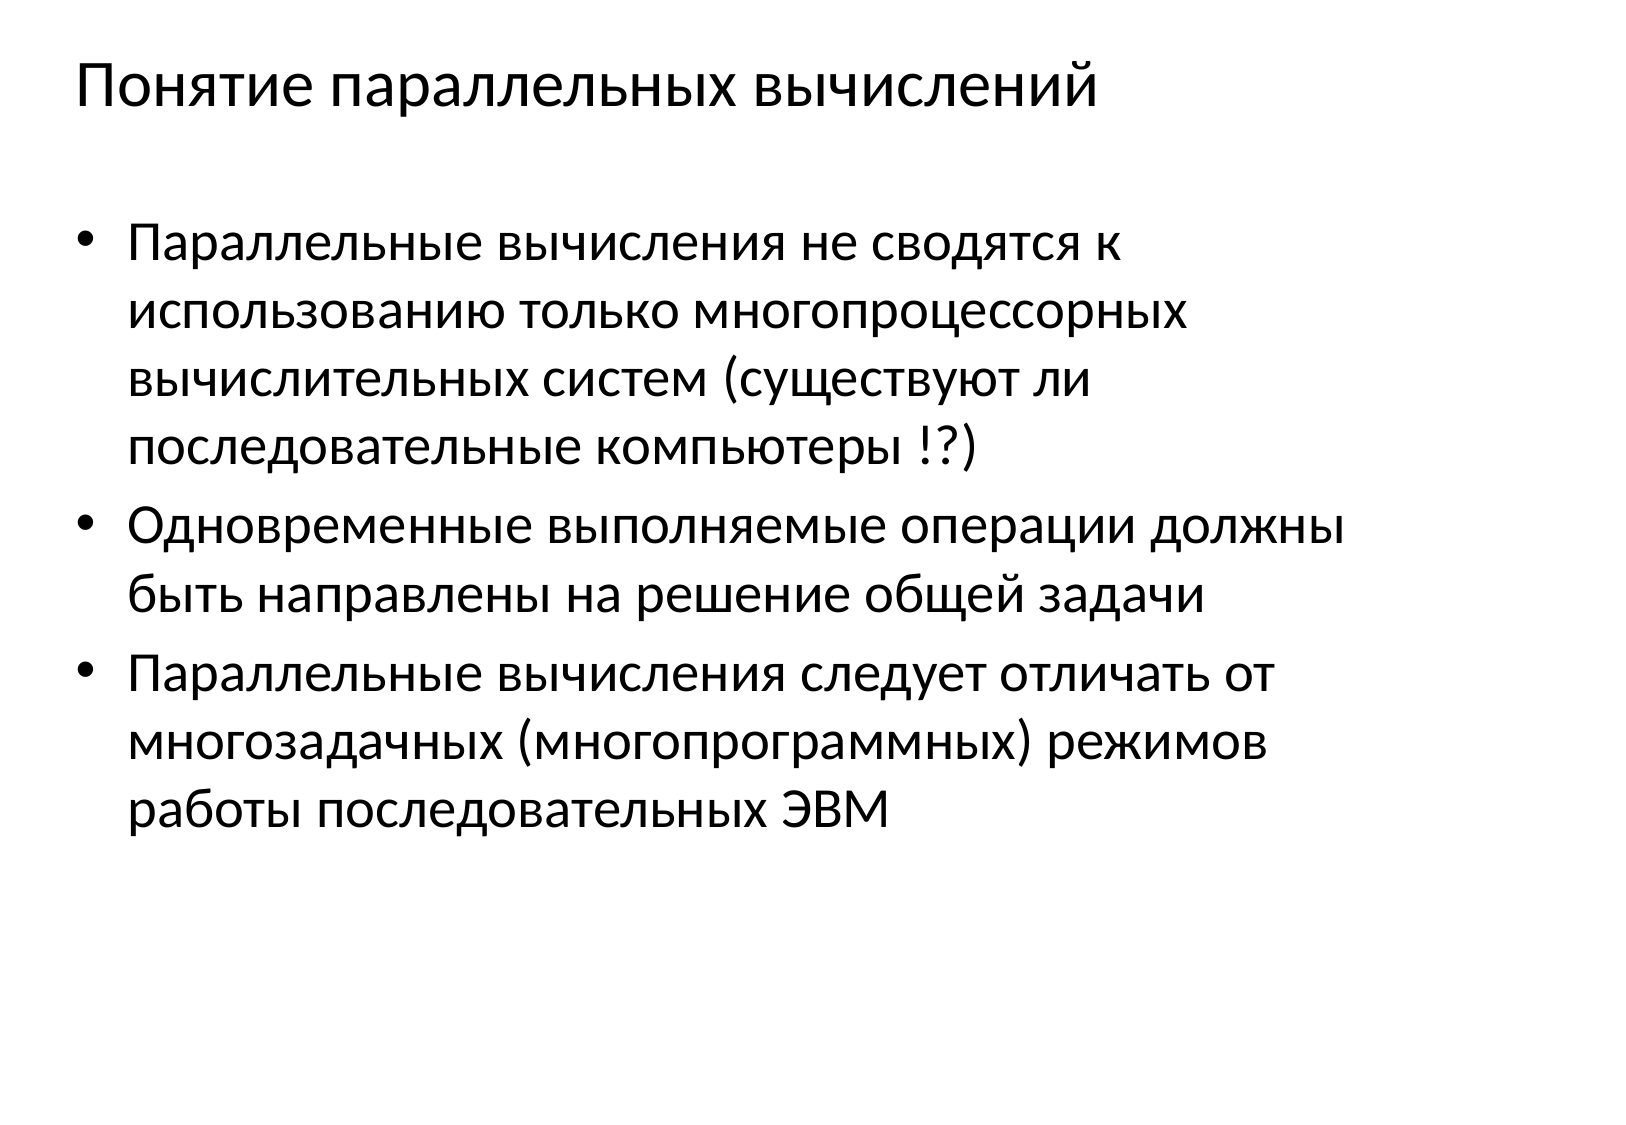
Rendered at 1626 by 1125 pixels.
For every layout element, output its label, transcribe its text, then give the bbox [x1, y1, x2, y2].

title Понятие параллельных вычислений [60, 0, 1416, 192]
list Параллельные вычисления не сводятся к использованию только многопроцессорных вычислительных систем (существуют ли последовательные компьютеры !?) Одновременные выполняемые операции должны быть направлены на решение общей задачи Параллельные вычисления следует отличать от многозадачных (многопрограммных) режимов работы последовательных ЭВМ [60, 196, 1416, 855]
